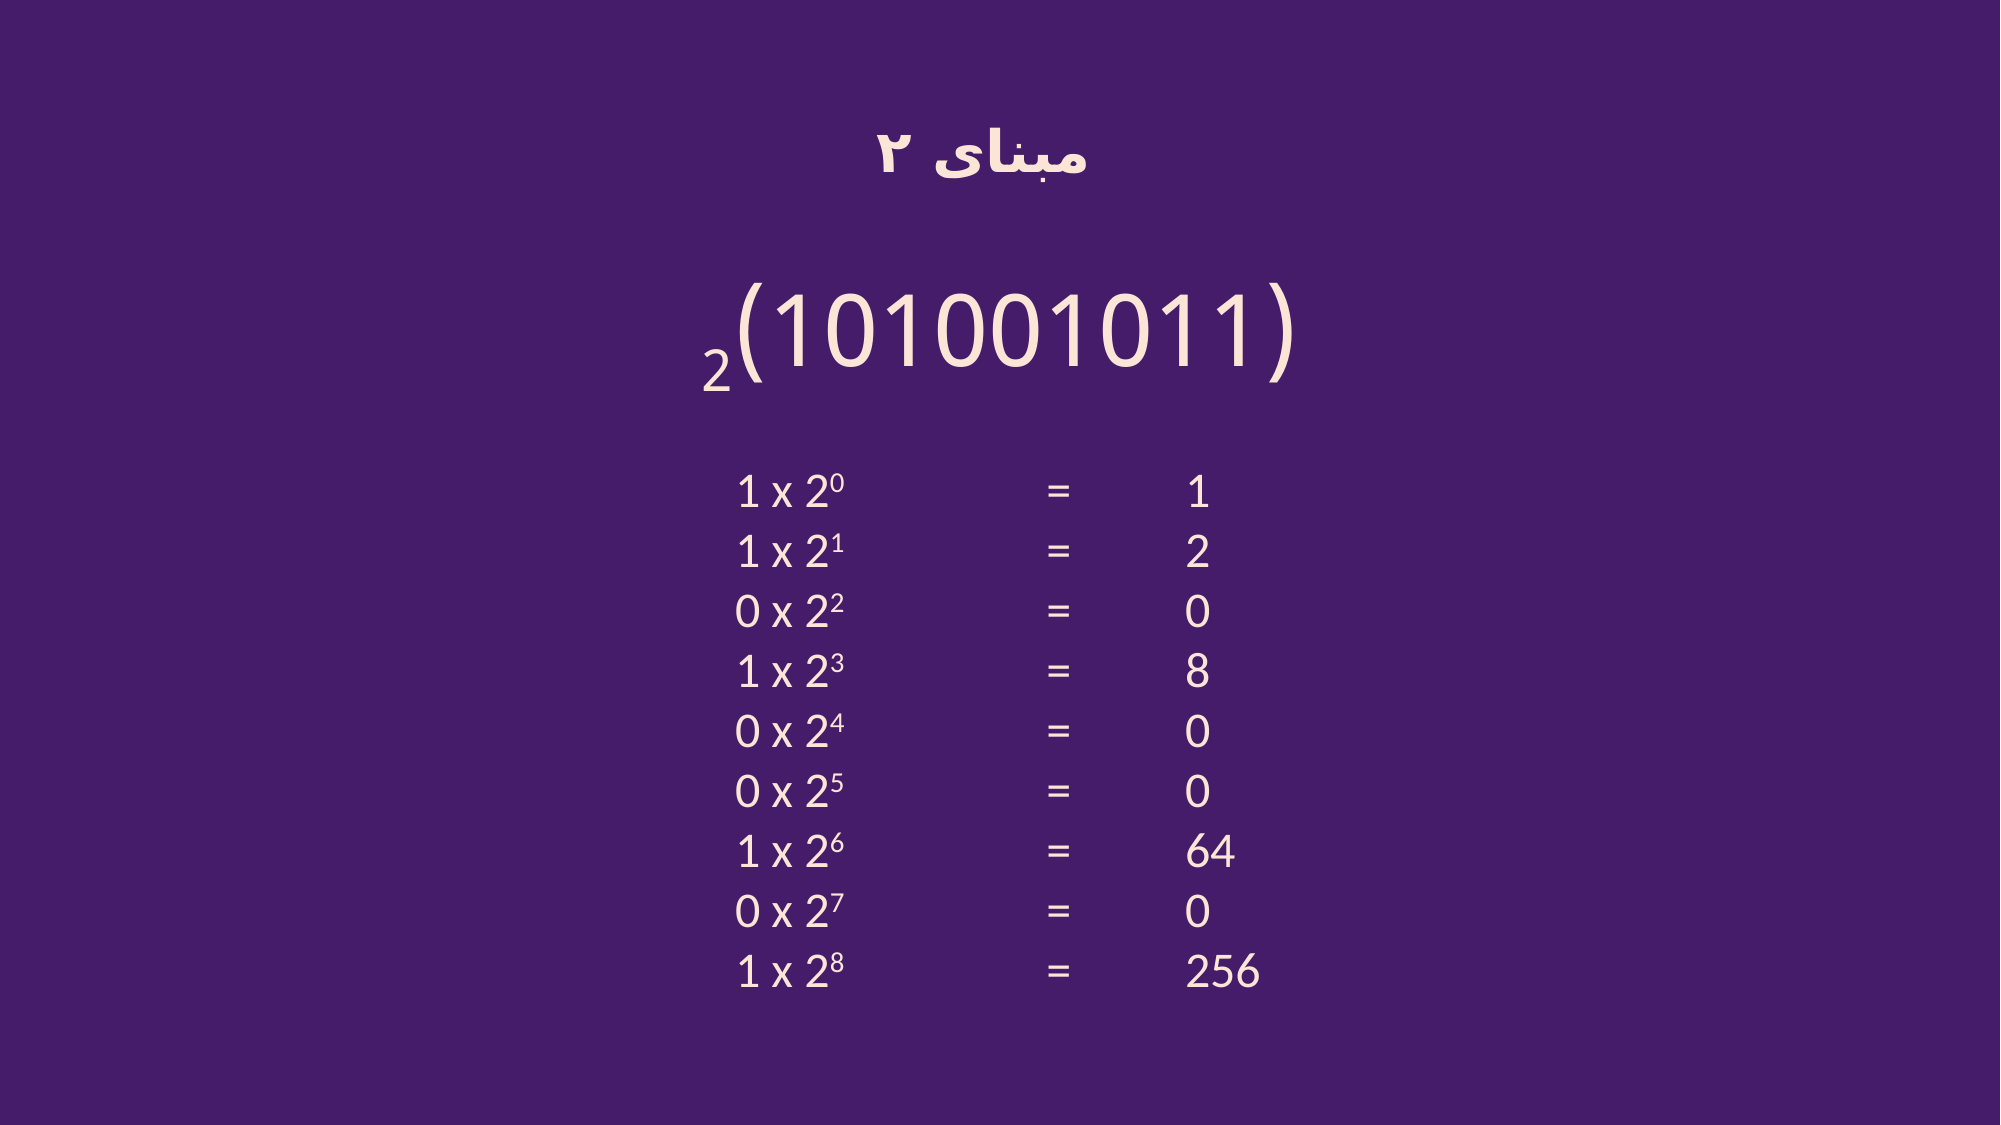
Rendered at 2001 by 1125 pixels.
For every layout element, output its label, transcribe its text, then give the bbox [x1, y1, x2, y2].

text_box مبنای ۲ [861, 107, 1106, 192]
text_box 1 x 20 = 1 1 x 21 = 2 0 x 22 = 0 1 x 23 = 8 0 x 24 = 0 0 x 25 = 0 1 x 26 = 64 0 x 27 = 0 1 x 28 = 256 [720, 449, 1276, 1005]
text_box (101001011)2 [686, 258, 1314, 410]
